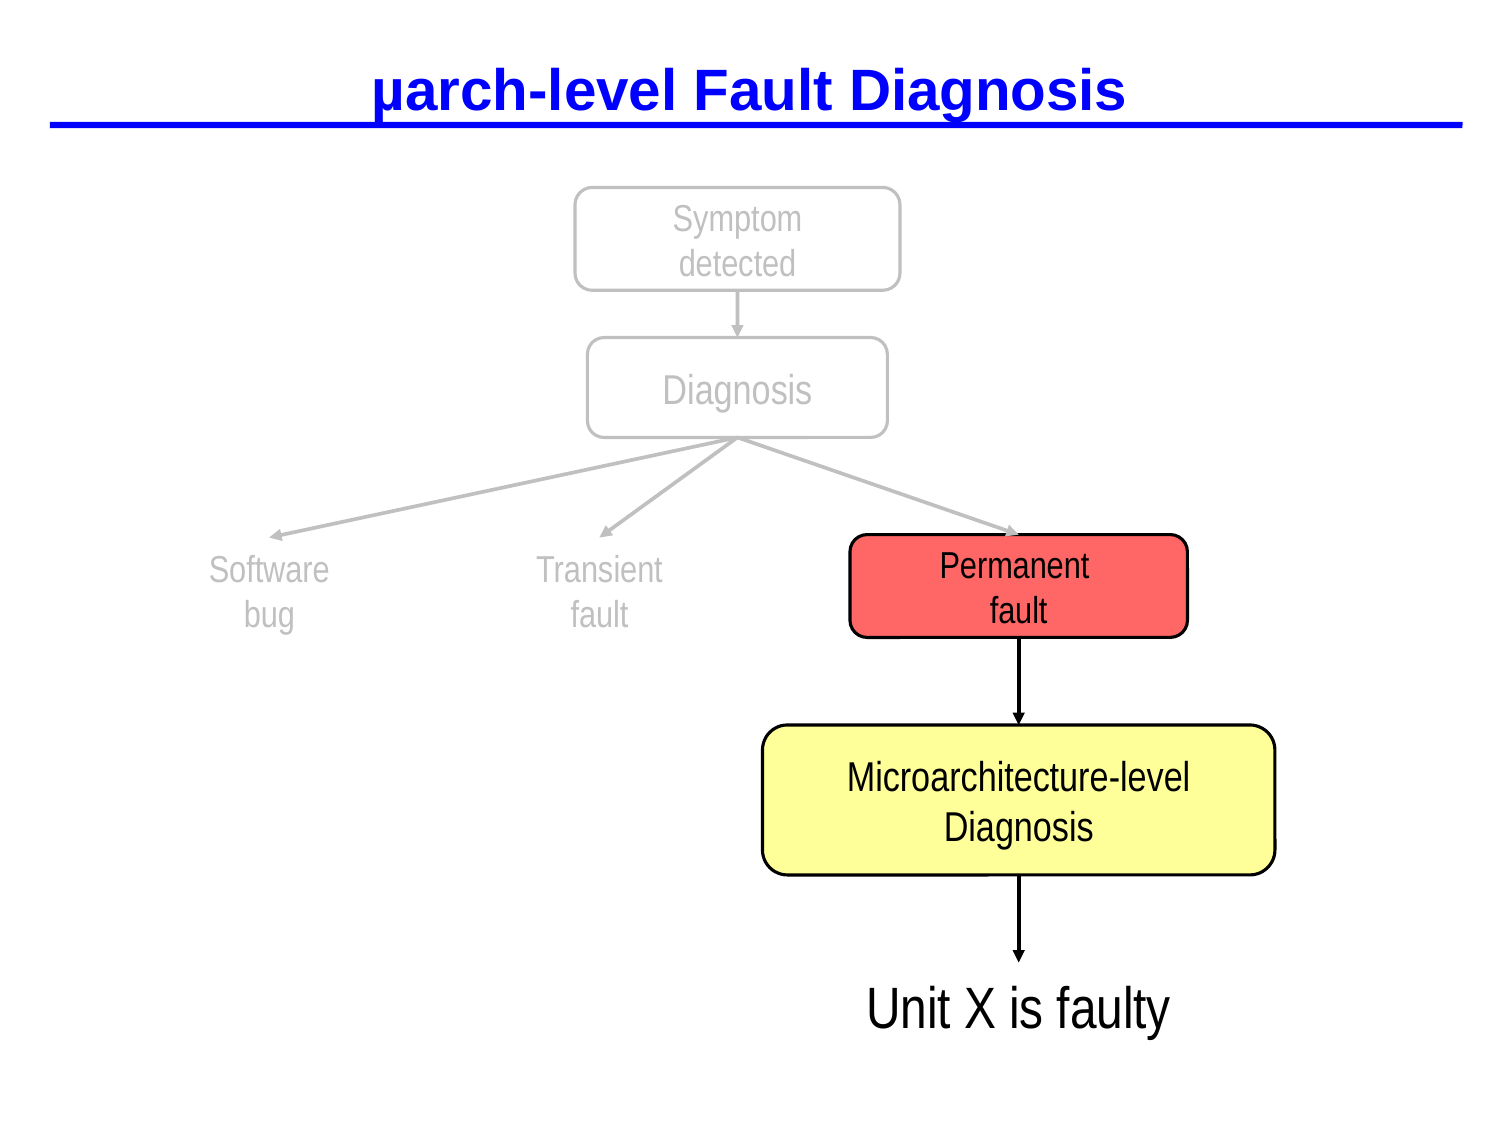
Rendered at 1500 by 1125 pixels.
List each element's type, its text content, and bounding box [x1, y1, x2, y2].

text_box Microarchitecture-level Diagnosis [762, 724, 1275, 875]
title µarch-level Fault Diagnosis [0, 24, 1500, 151]
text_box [453, 253, 554, 722]
text_box Transient fault [557, 537, 678, 643]
text_box Software bug [193, 537, 345, 643]
text_box Symptom detected [575, 187, 901, 291]
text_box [618, 418, 719, 557]
text_box Diagnosis [587, 337, 888, 438]
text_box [737, 438, 1019, 534]
text_box Permanent fault [849, 534, 1188, 638]
text_box Unit X is faulty [787, 962, 1250, 1048]
